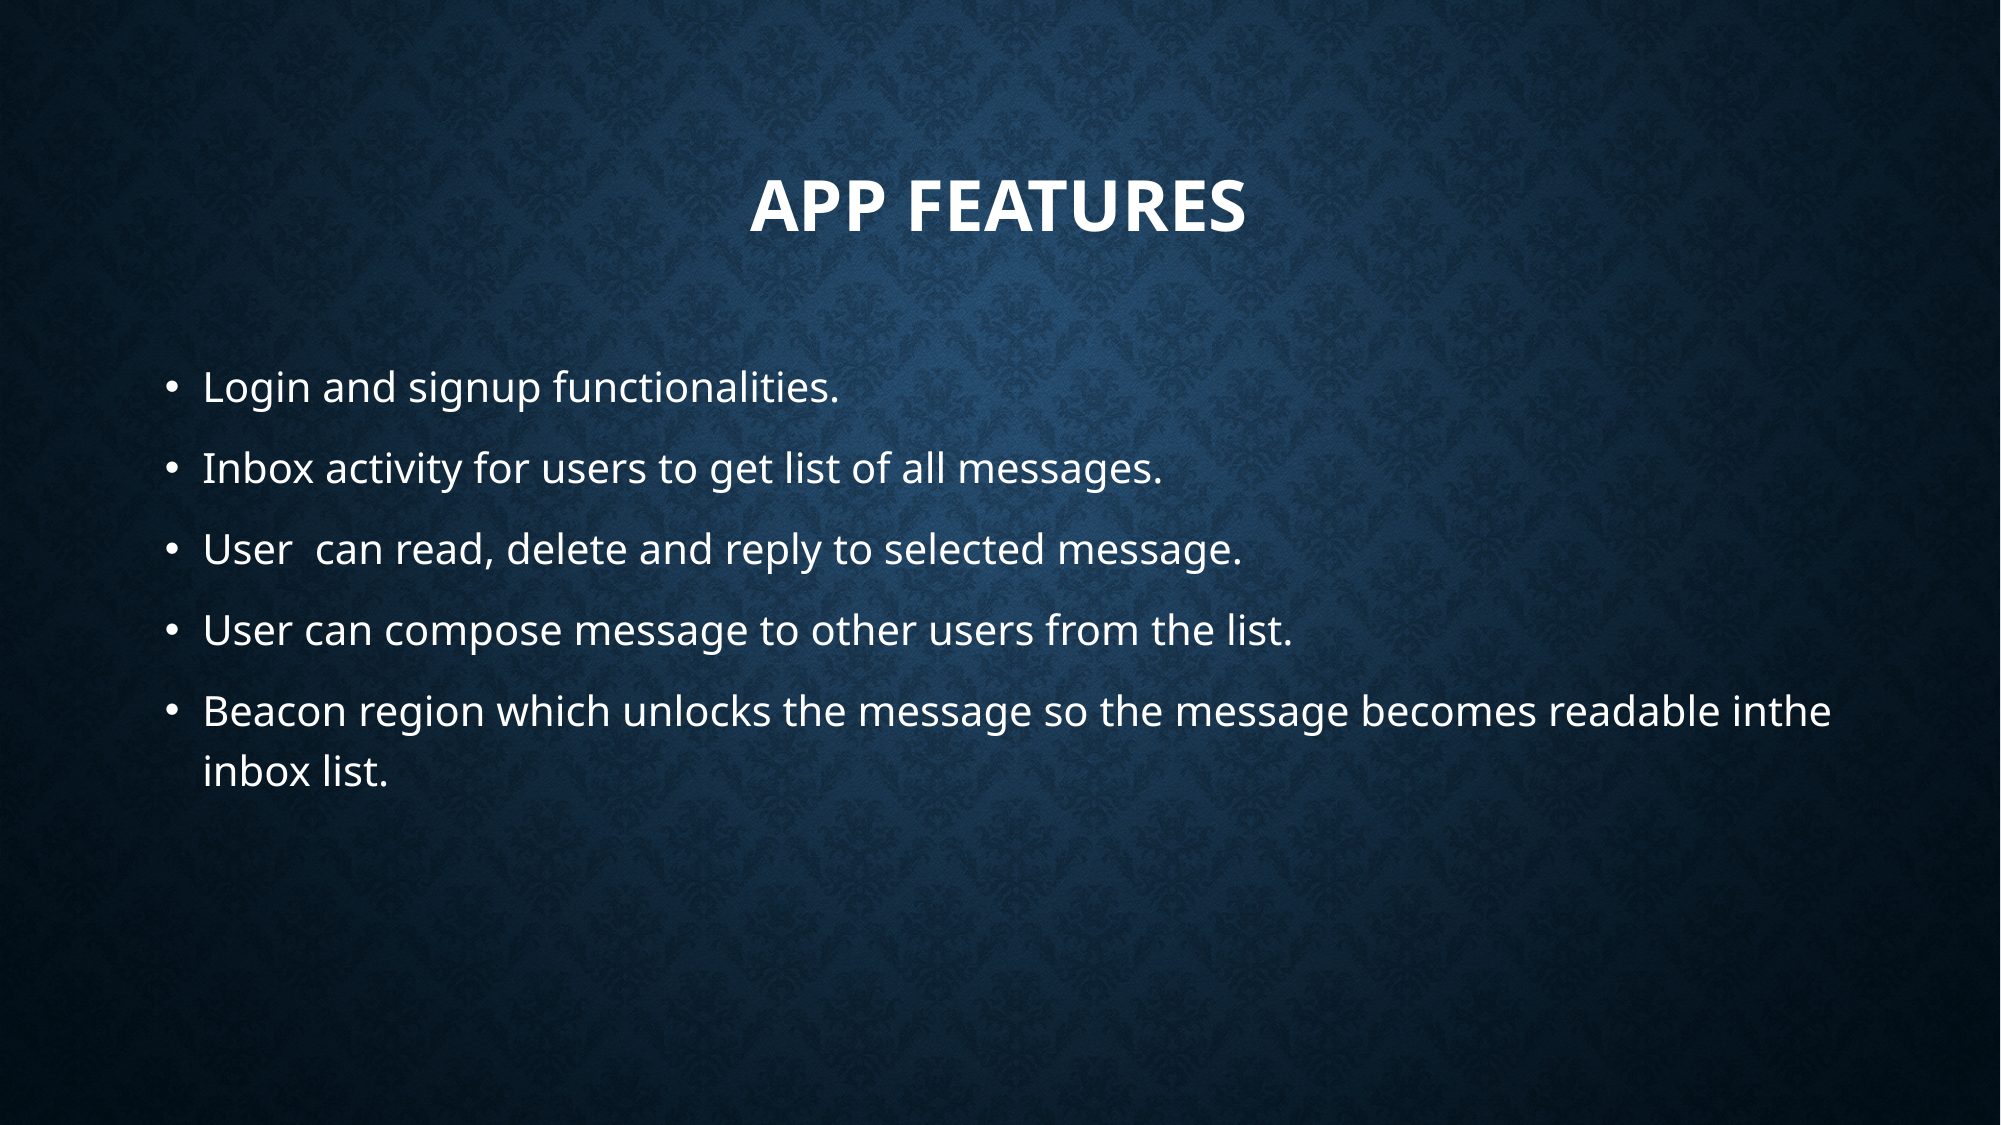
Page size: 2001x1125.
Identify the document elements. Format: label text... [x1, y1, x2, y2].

list Login and signup functionalities. Inbox activity for users to get list of all messages. User can read, delete and reply to selected message. User can compose message to other users from the list. Beacon region which unlocks the message so the message becomes readable inthe inbox list. [149, 343, 1849, 950]
title App features [149, 99, 1849, 318]
